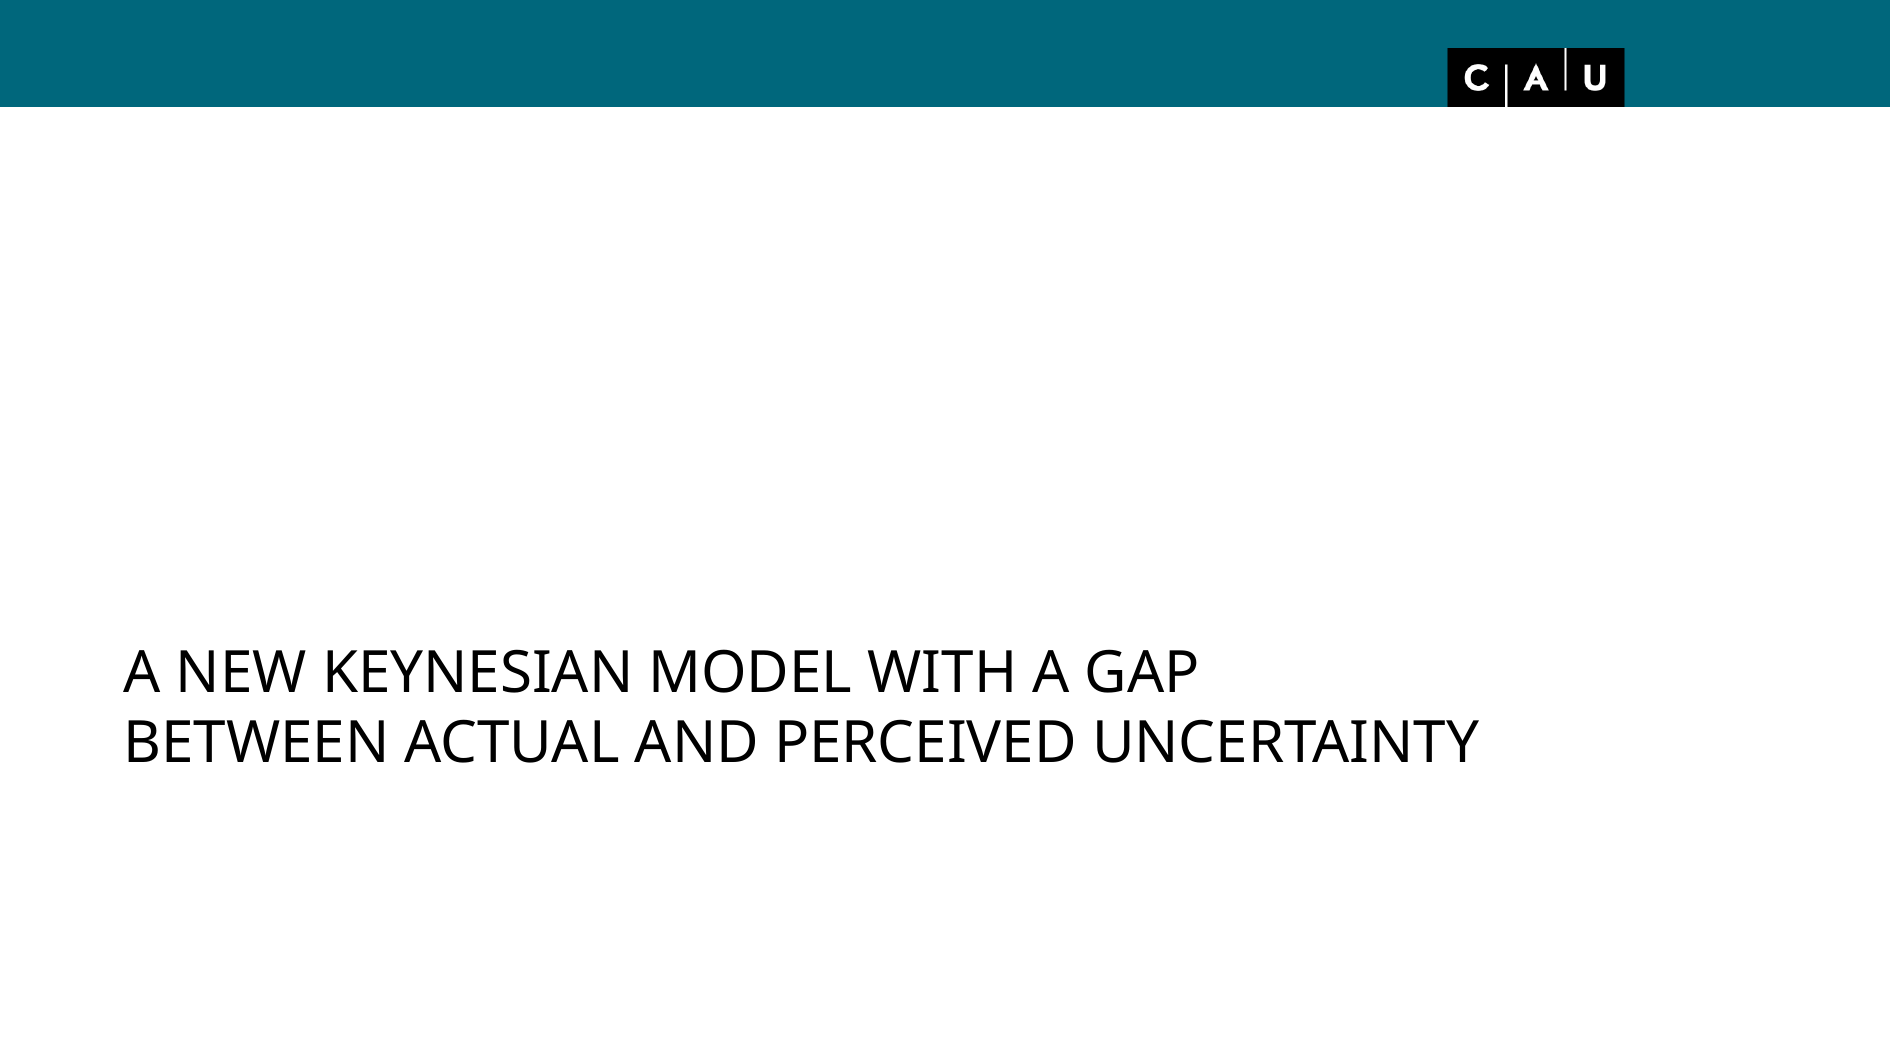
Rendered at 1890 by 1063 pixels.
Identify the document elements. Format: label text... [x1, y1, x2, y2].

text_box A NEW KEYNESIAN MODEL WITH A GAP BETWEEN ACTUAL AND PERCEIVED UNCERTAINTY [108, 626, 1495, 782]
picture [0, 0, 1890, 107]
